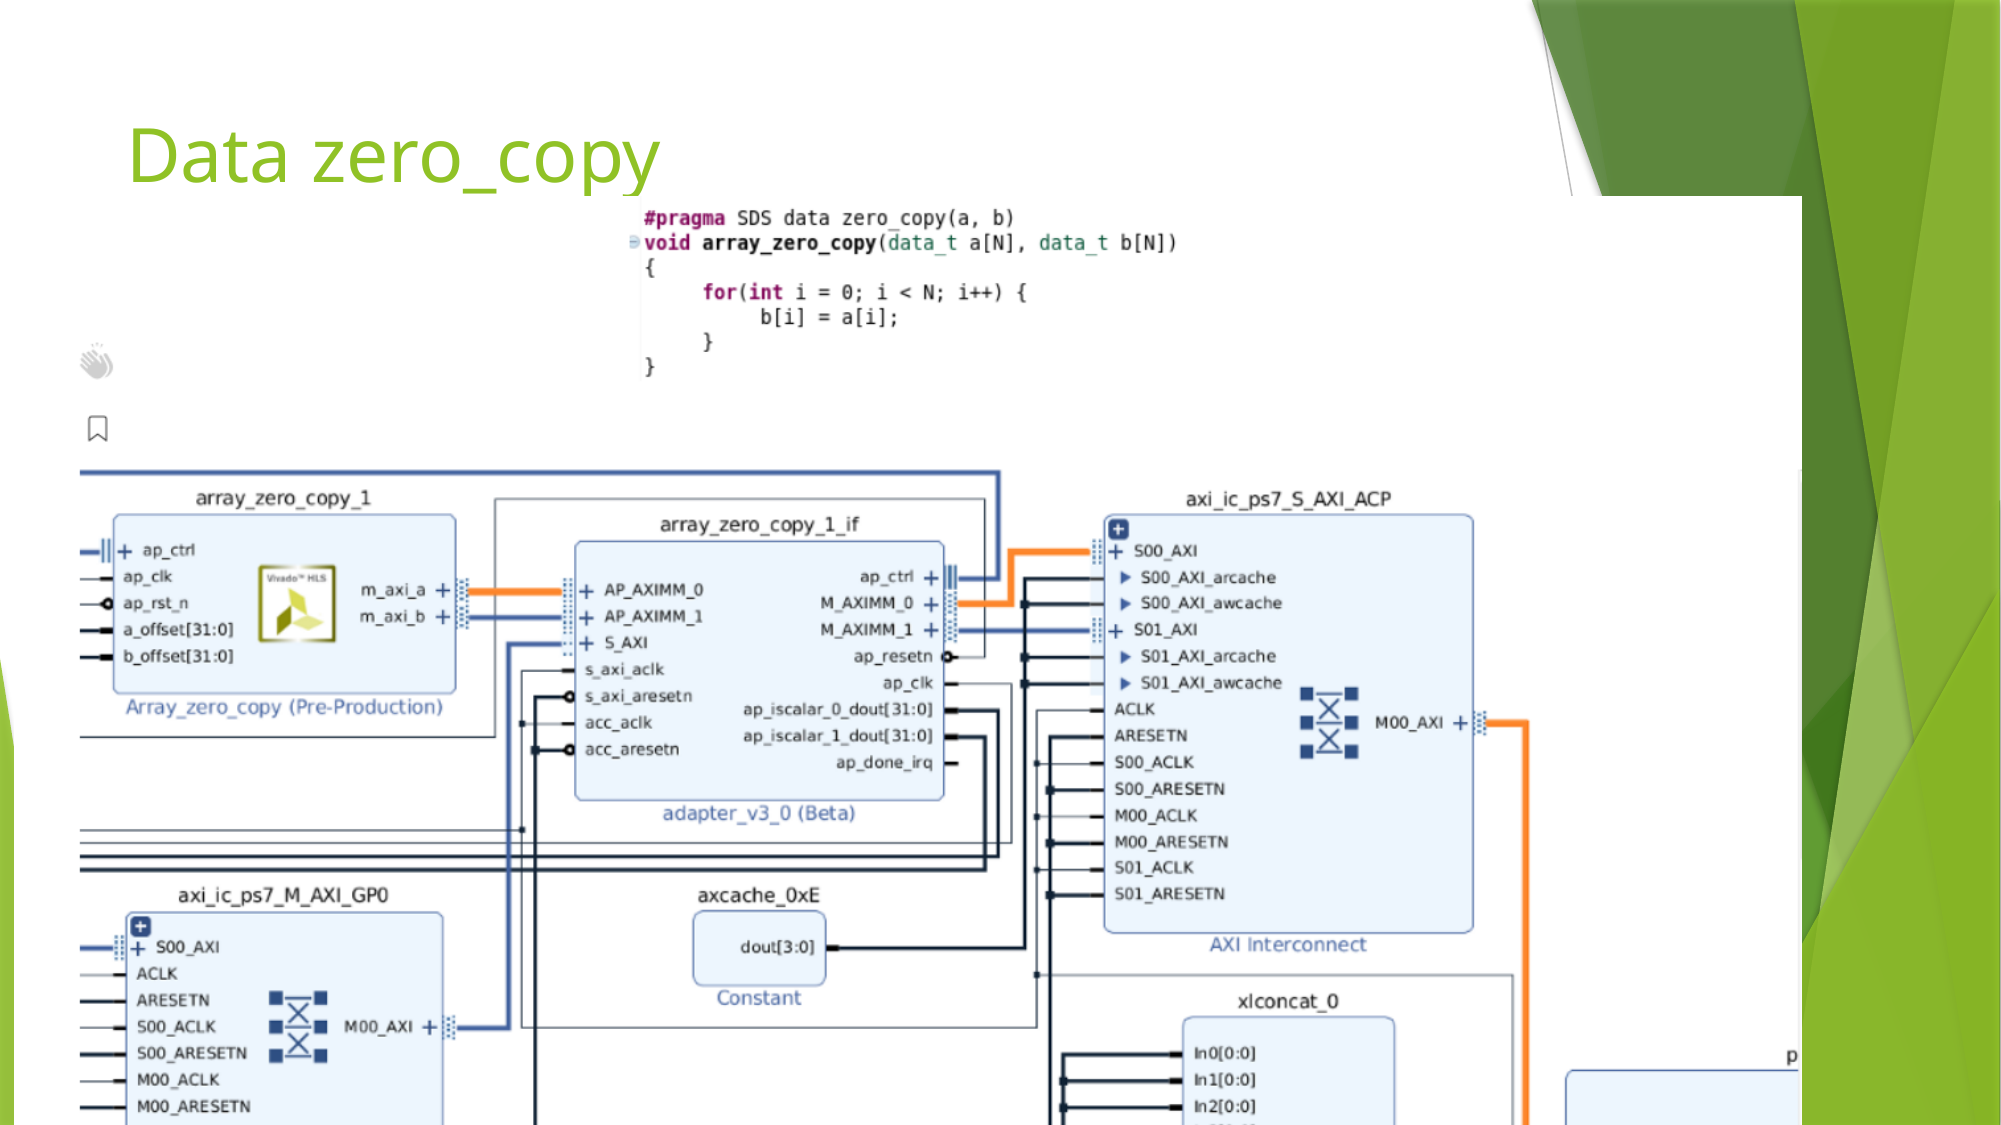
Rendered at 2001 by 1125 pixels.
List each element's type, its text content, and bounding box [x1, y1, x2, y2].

title Data zero_copy [111, 99, 1522, 193]
picture [13, 195, 1803, 1125]
